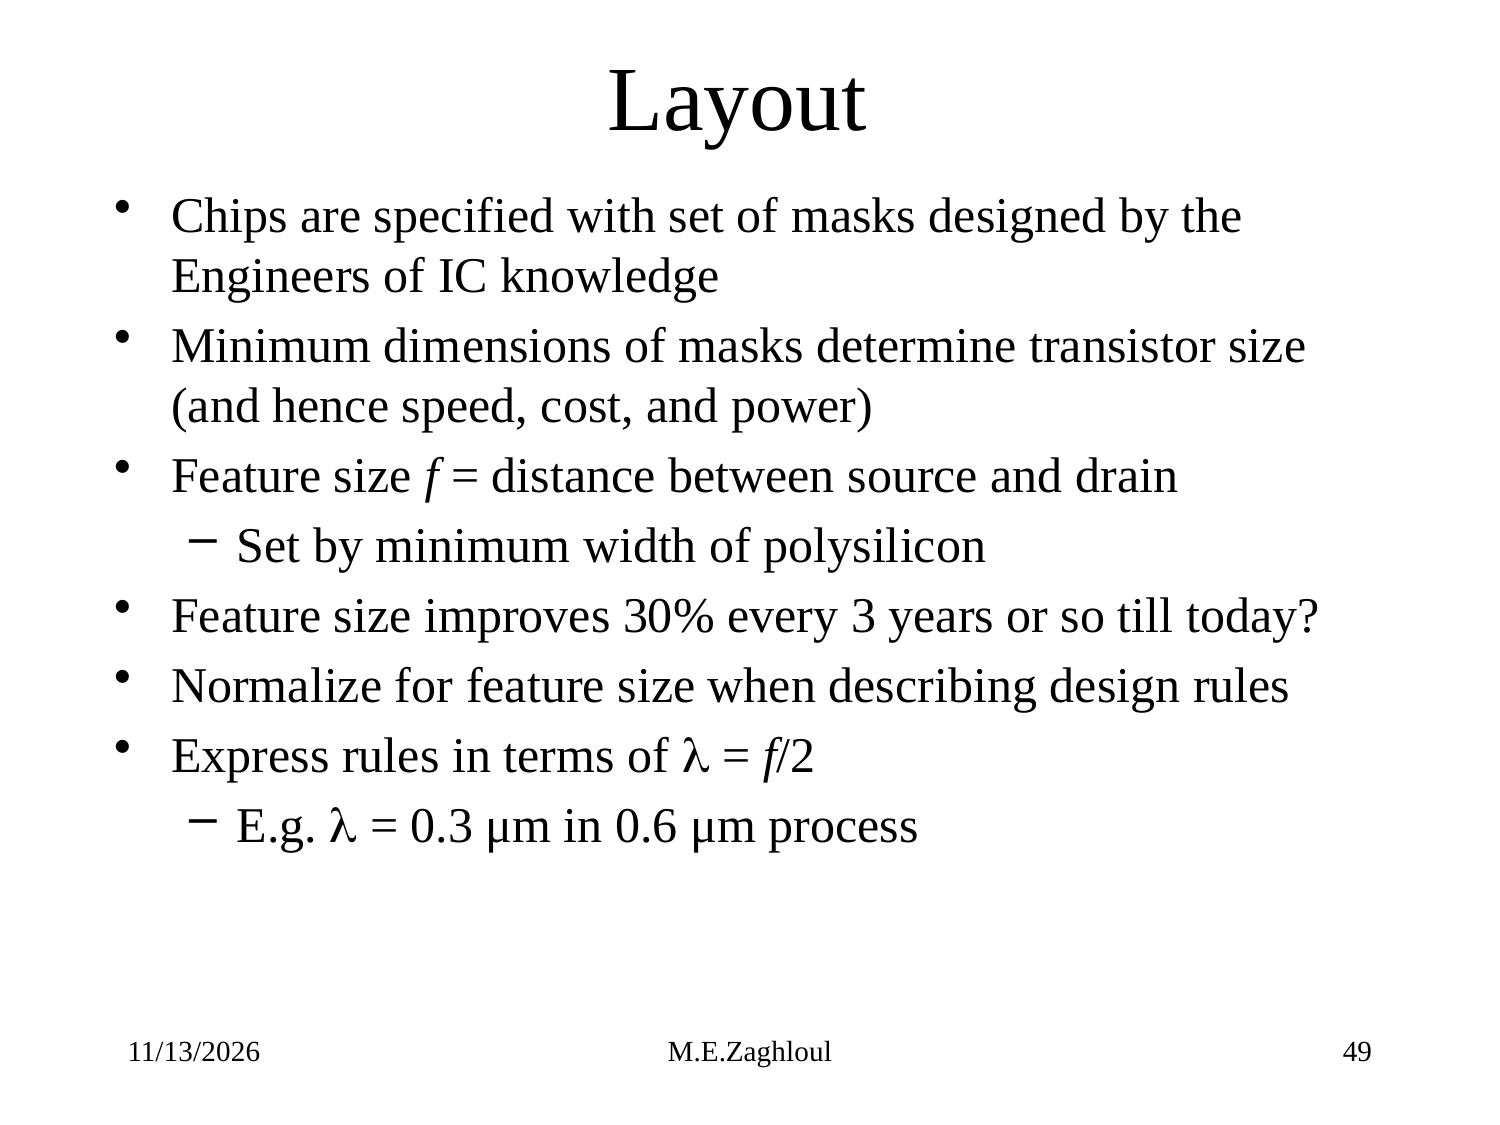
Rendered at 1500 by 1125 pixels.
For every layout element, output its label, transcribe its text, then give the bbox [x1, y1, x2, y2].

footer M.E.Zaghloul [512, 1024, 988, 1101]
list Chips are specified with set of masks designed by the Engineers of IC knowledge Minimum dimensions of masks determine transistor size (and hence speed, cost, and power) Feature size f = distance between source and drain Set by minimum width of polysilicon Feature size improves 30% every 3 years or so till today? Normalize for feature size when describing design rules Express rules in terms of l = f/2 E.g. l = 0.3 μm in 0.6 μm process [99, 174, 1388, 938]
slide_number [112, 1024, 426, 1101]
title Layout [99, 0, 1375, 174]
slide_number 49 [1074, 1024, 1388, 1101]
